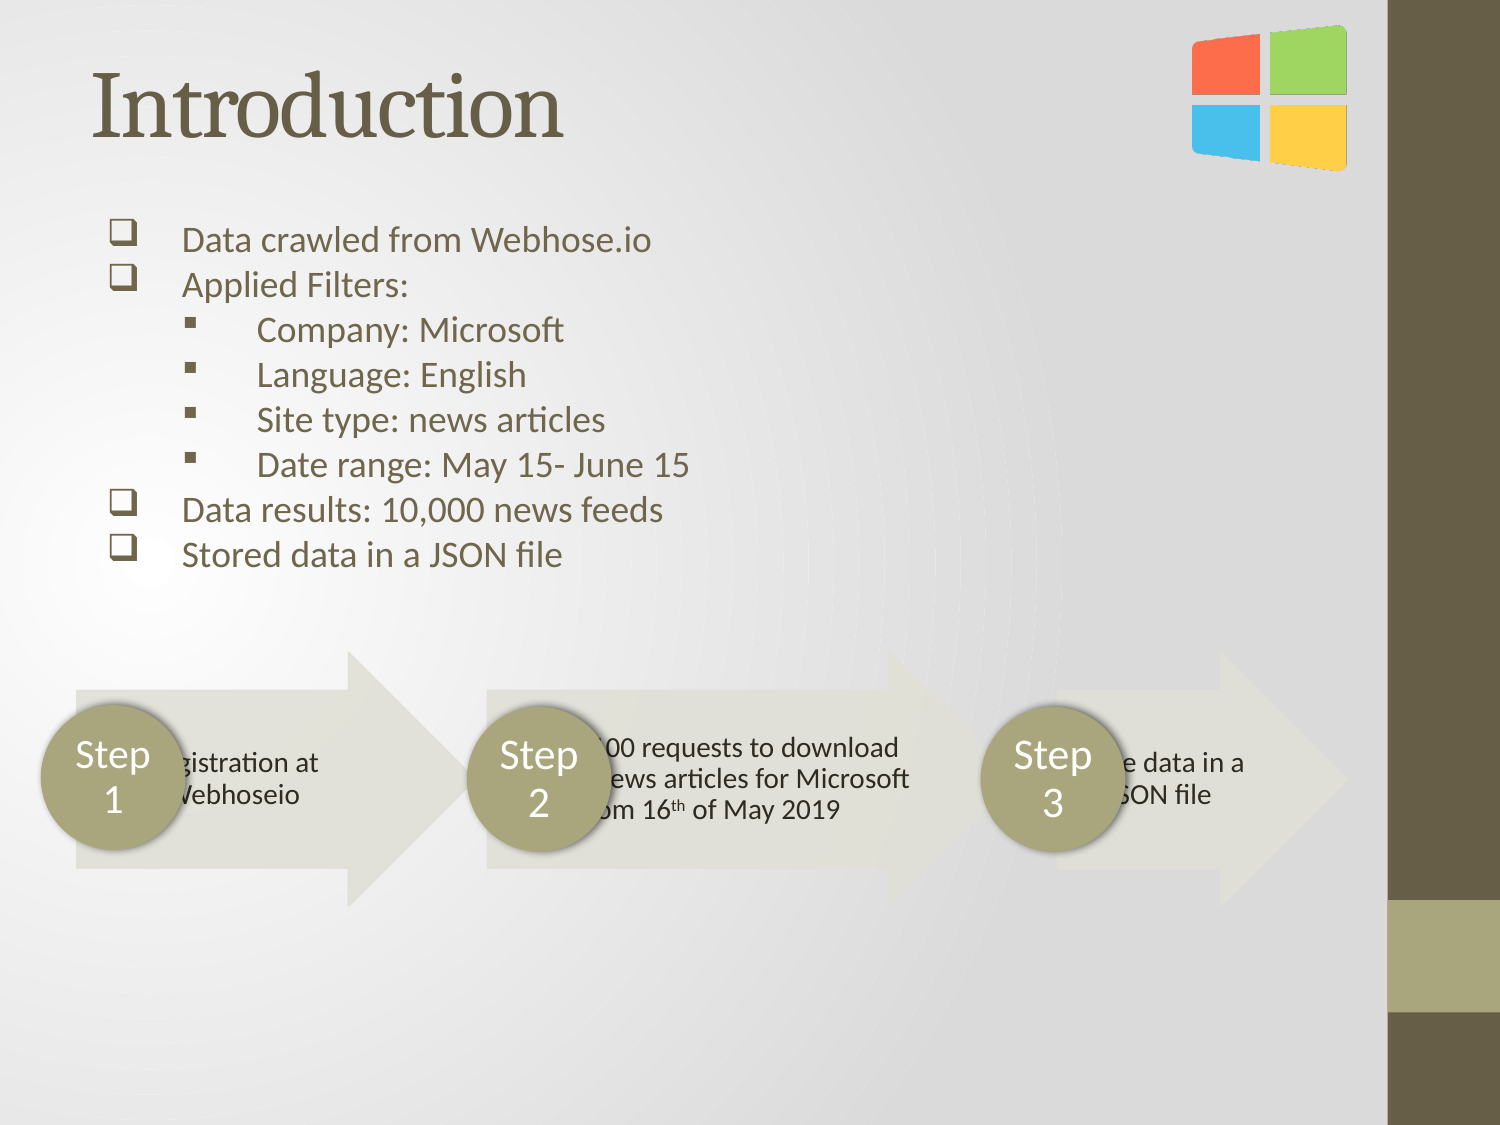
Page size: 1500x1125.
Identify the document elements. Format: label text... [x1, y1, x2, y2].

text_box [40, 611, 1387, 948]
picture [1140, 0, 1405, 231]
text_box Data crawled from Webhose.io Applied Filters: Company: Microsoft Language: English Site type: news articles Date range: May 15- June 15 Data results: 10,000 news feeds Stored data in a JSON file [92, 208, 1360, 604]
title Introduction [75, 5, 1137, 194]
